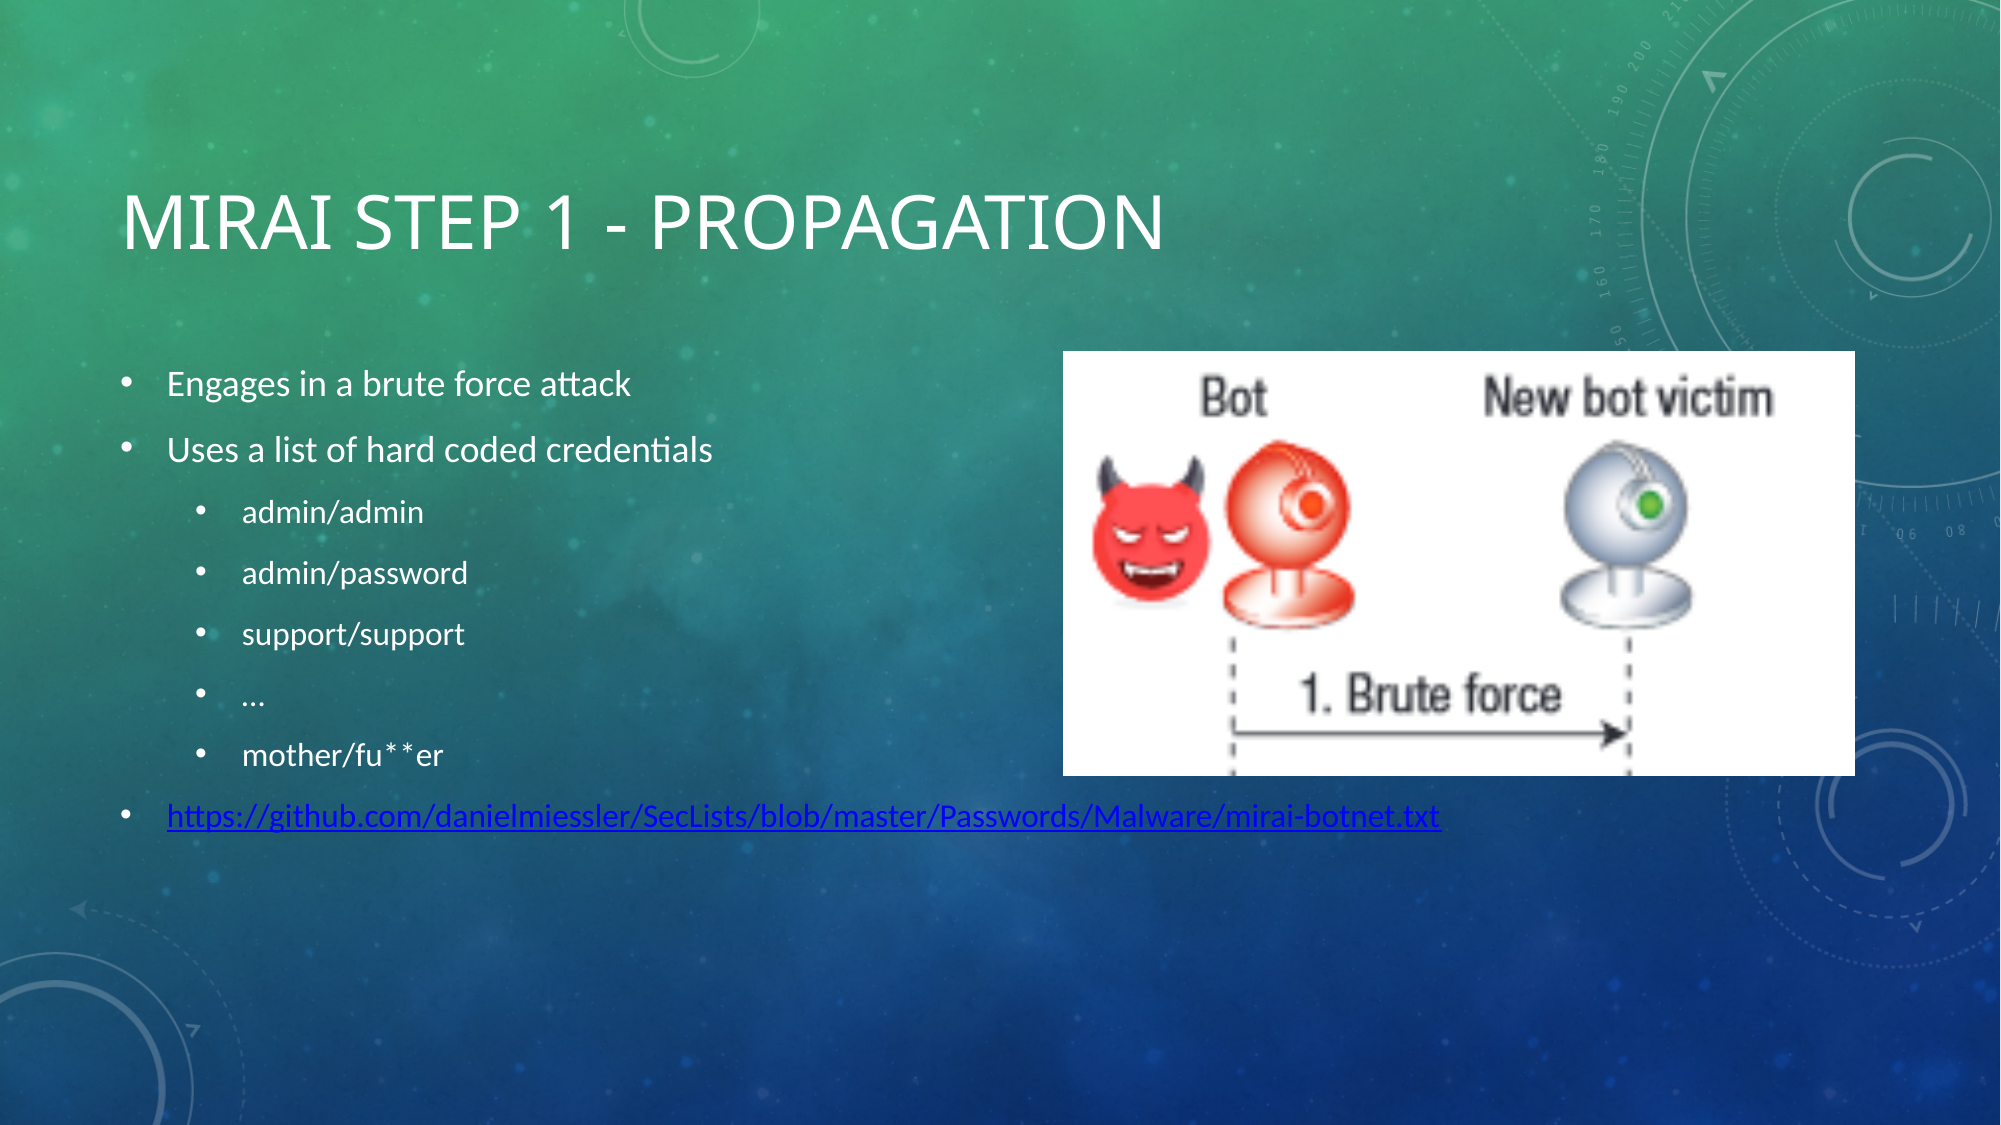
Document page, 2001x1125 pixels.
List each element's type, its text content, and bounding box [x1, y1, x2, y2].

picture [0, 0, 2001, 1125]
title Mirai Step 1 - propagation [111, 99, 1775, 340]
list Engages in a brute force attack Uses a list of hard coded credentials admin/admin admin/password support/support … mother/fu**er https://github.com/danielmiessler/SecLists/blob/master/Passwords/Malware/mirai-botnet.txt [111, 350, 1775, 951]
